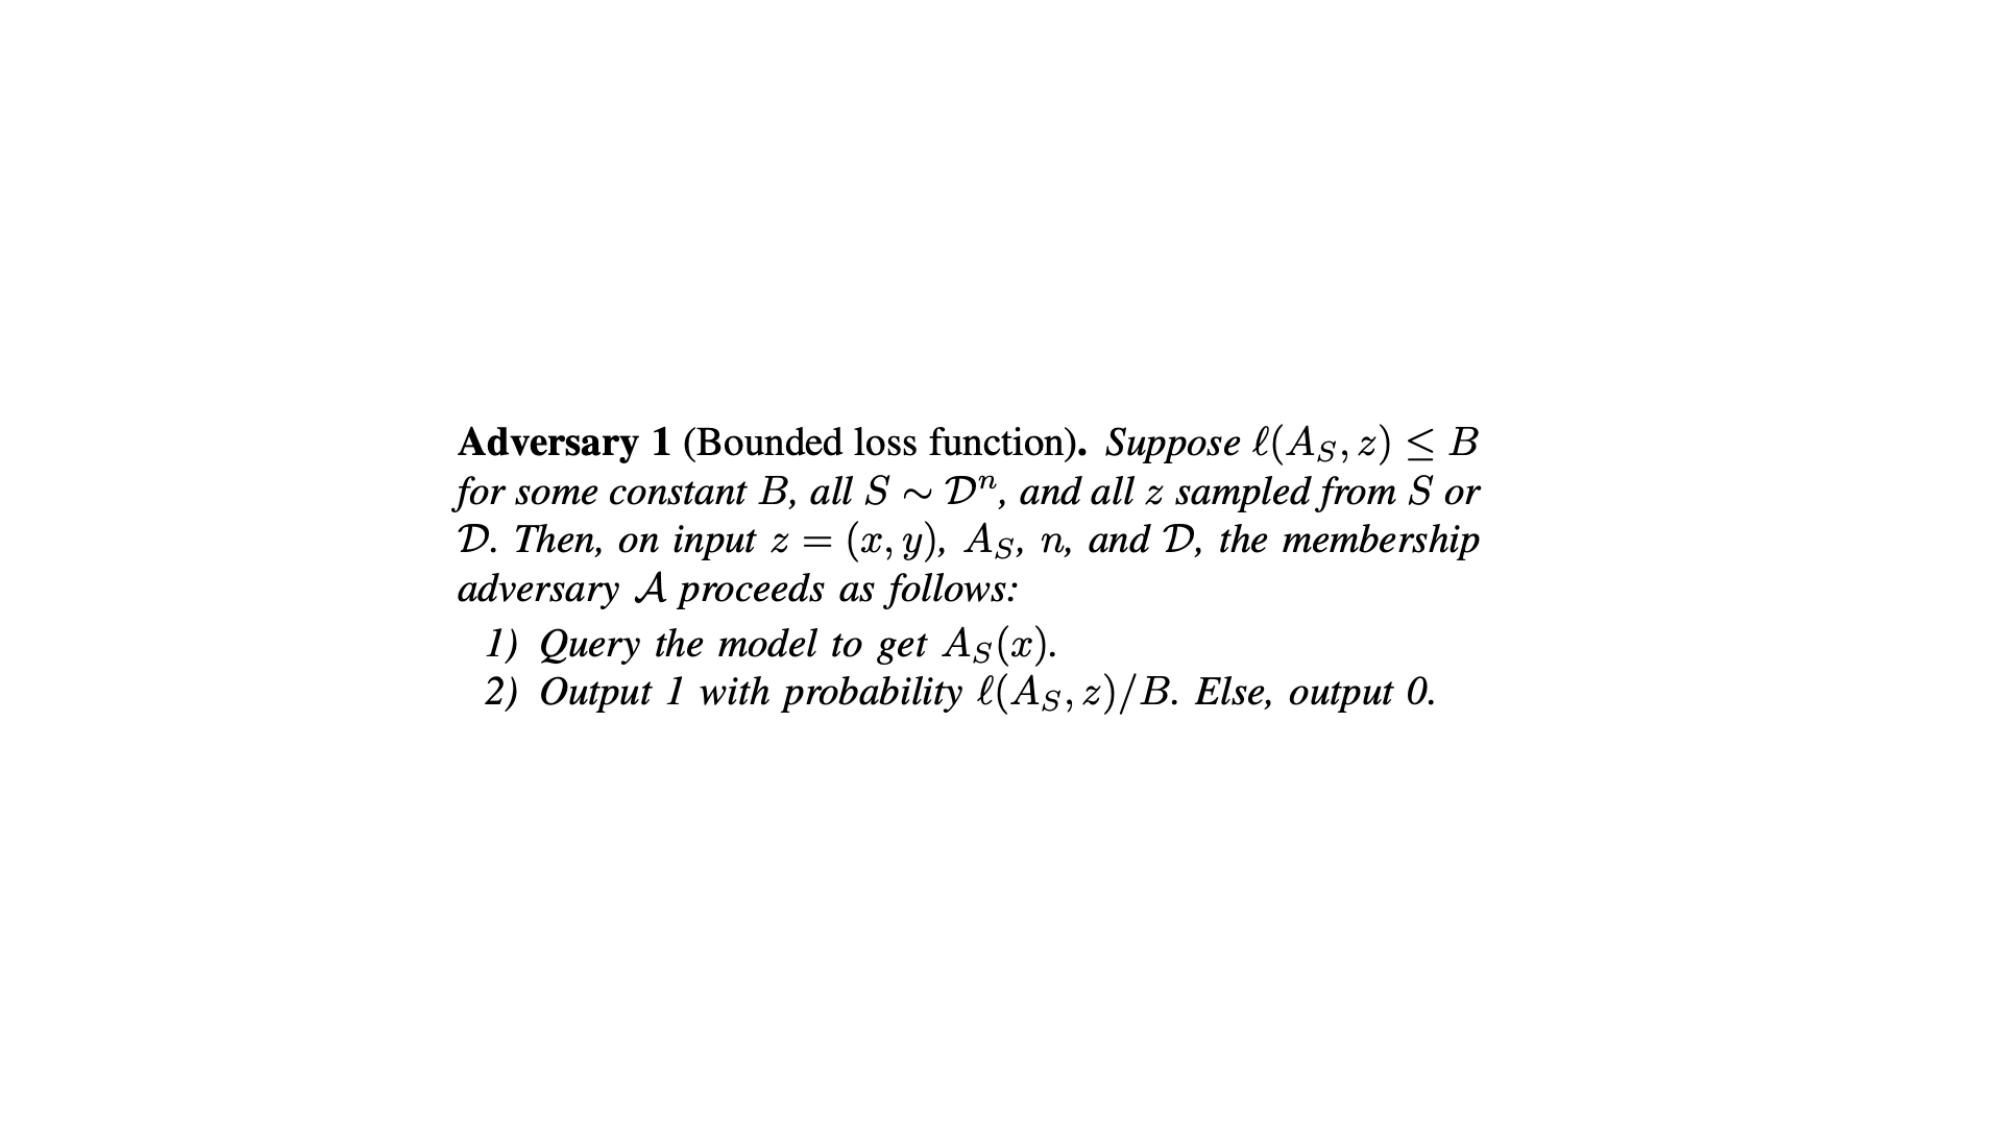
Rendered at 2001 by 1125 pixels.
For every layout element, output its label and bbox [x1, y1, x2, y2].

picture [442, 404, 1558, 721]
